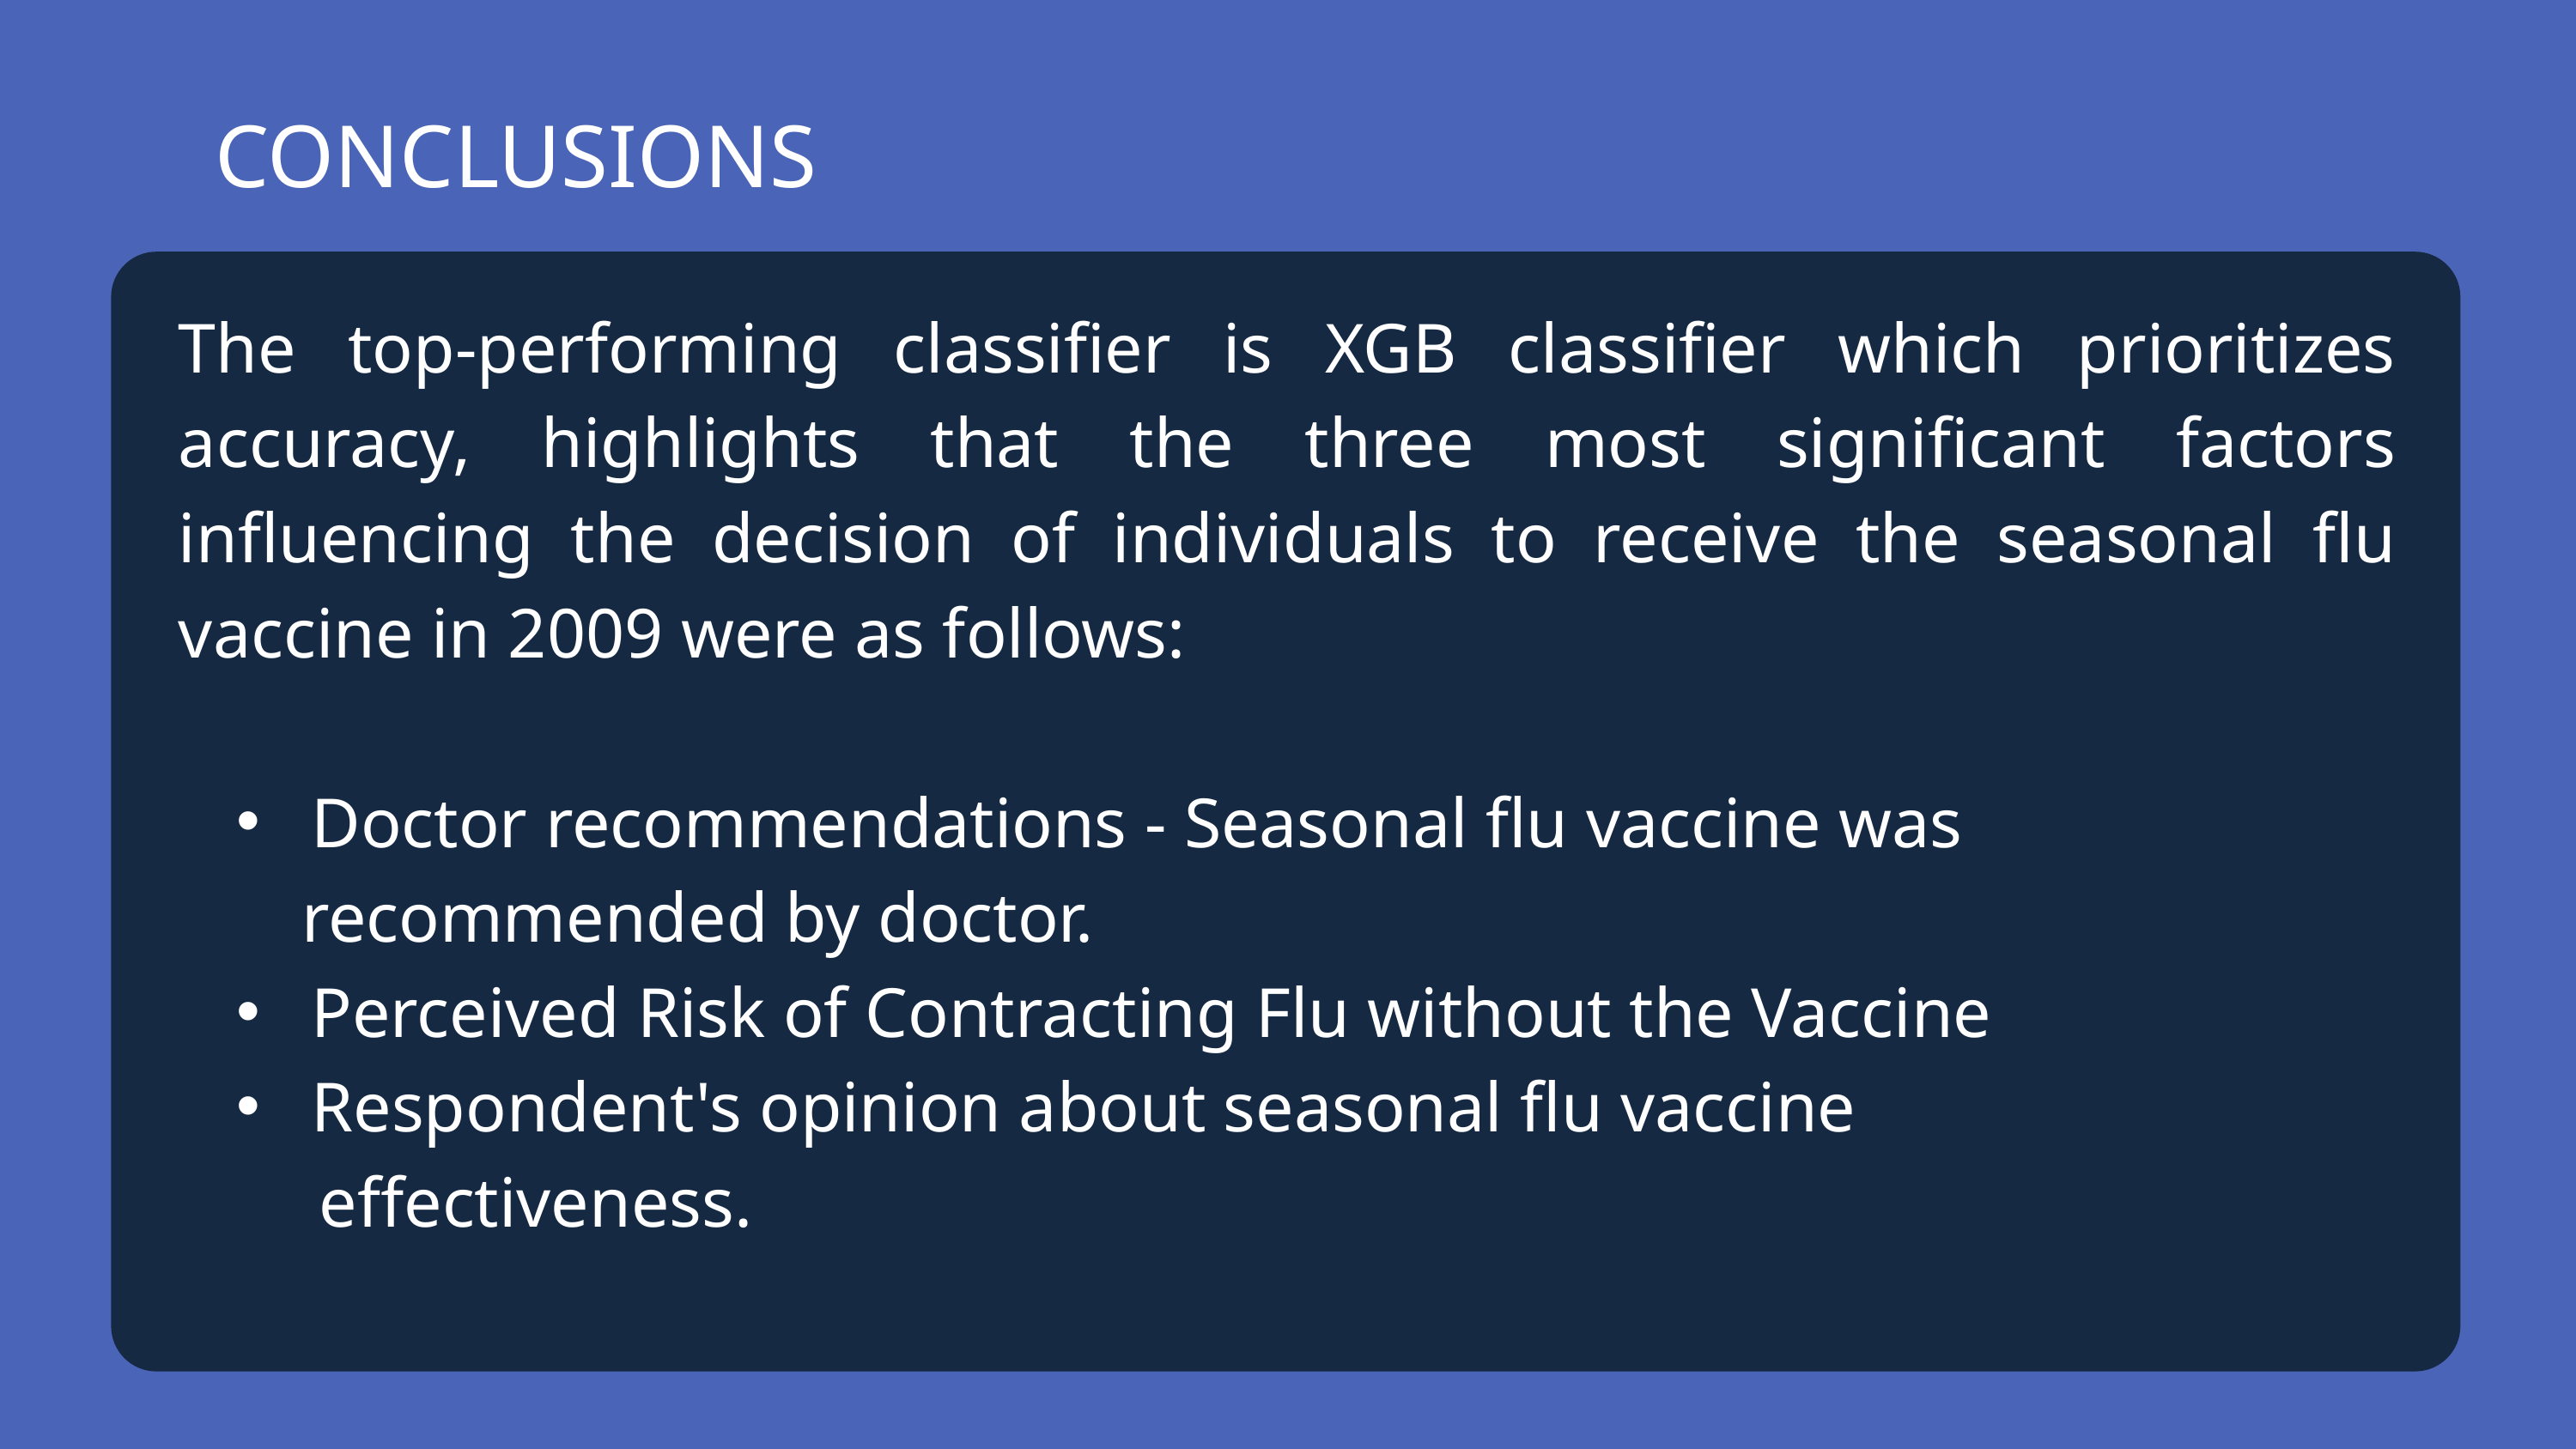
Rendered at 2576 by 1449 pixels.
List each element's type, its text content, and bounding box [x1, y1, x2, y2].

text_box CONCLUSIONS [215, 101, 1744, 205]
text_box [111, 251, 2461, 1372]
